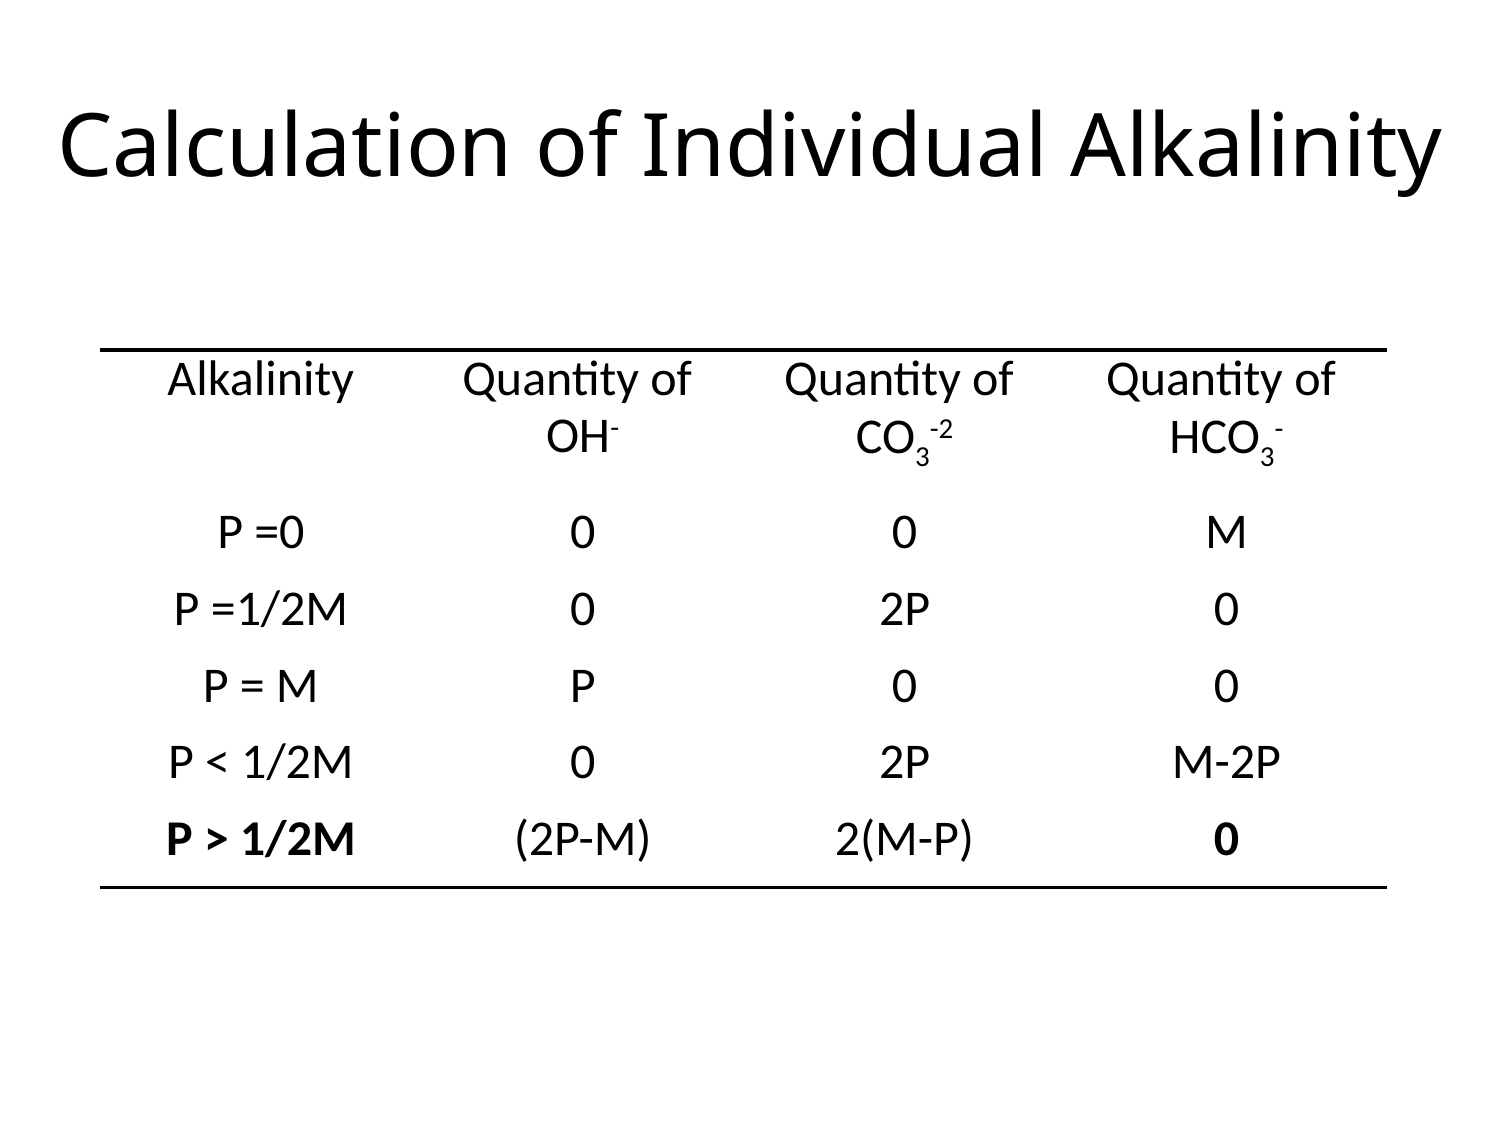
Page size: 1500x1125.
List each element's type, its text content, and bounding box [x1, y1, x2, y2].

table_header Quantity of OH- [422, 352, 744, 504]
table_cell 0 [1066, 580, 1387, 657]
table_cell M-2P [1066, 734, 1387, 811]
table_cell P =0 [100, 504, 422, 580]
title Calculation of Individual Alkalinity [0, 95, 1500, 188]
table_cell P [422, 657, 744, 734]
table_cell M [1066, 504, 1387, 580]
table_cell 0 [422, 734, 744, 811]
table_header Quantity of CO3-2 [744, 352, 1066, 504]
table_cell 0 [1066, 811, 1387, 886]
table_cell P =1/2M [100, 580, 422, 657]
table_cell 2P [744, 734, 1066, 811]
table_cell 0 [744, 504, 1066, 580]
table_cell P < 1/2M [100, 734, 422, 811]
table_cell 0 [422, 580, 744, 657]
table_header Alkalinity [100, 352, 422, 504]
table_cell 0 [744, 657, 1066, 734]
table_cell 2P [744, 580, 1066, 657]
table_cell (2P-M) [422, 811, 744, 886]
table_cell P > 1/2M [100, 811, 422, 886]
table_cell 0 [1066, 657, 1387, 734]
table_header Quantity of HCO3- [1066, 352, 1387, 504]
table_cell 2(M-P) [744, 811, 1066, 886]
table_cell P = M [100, 657, 422, 734]
table_cell 0 [422, 504, 744, 580]
